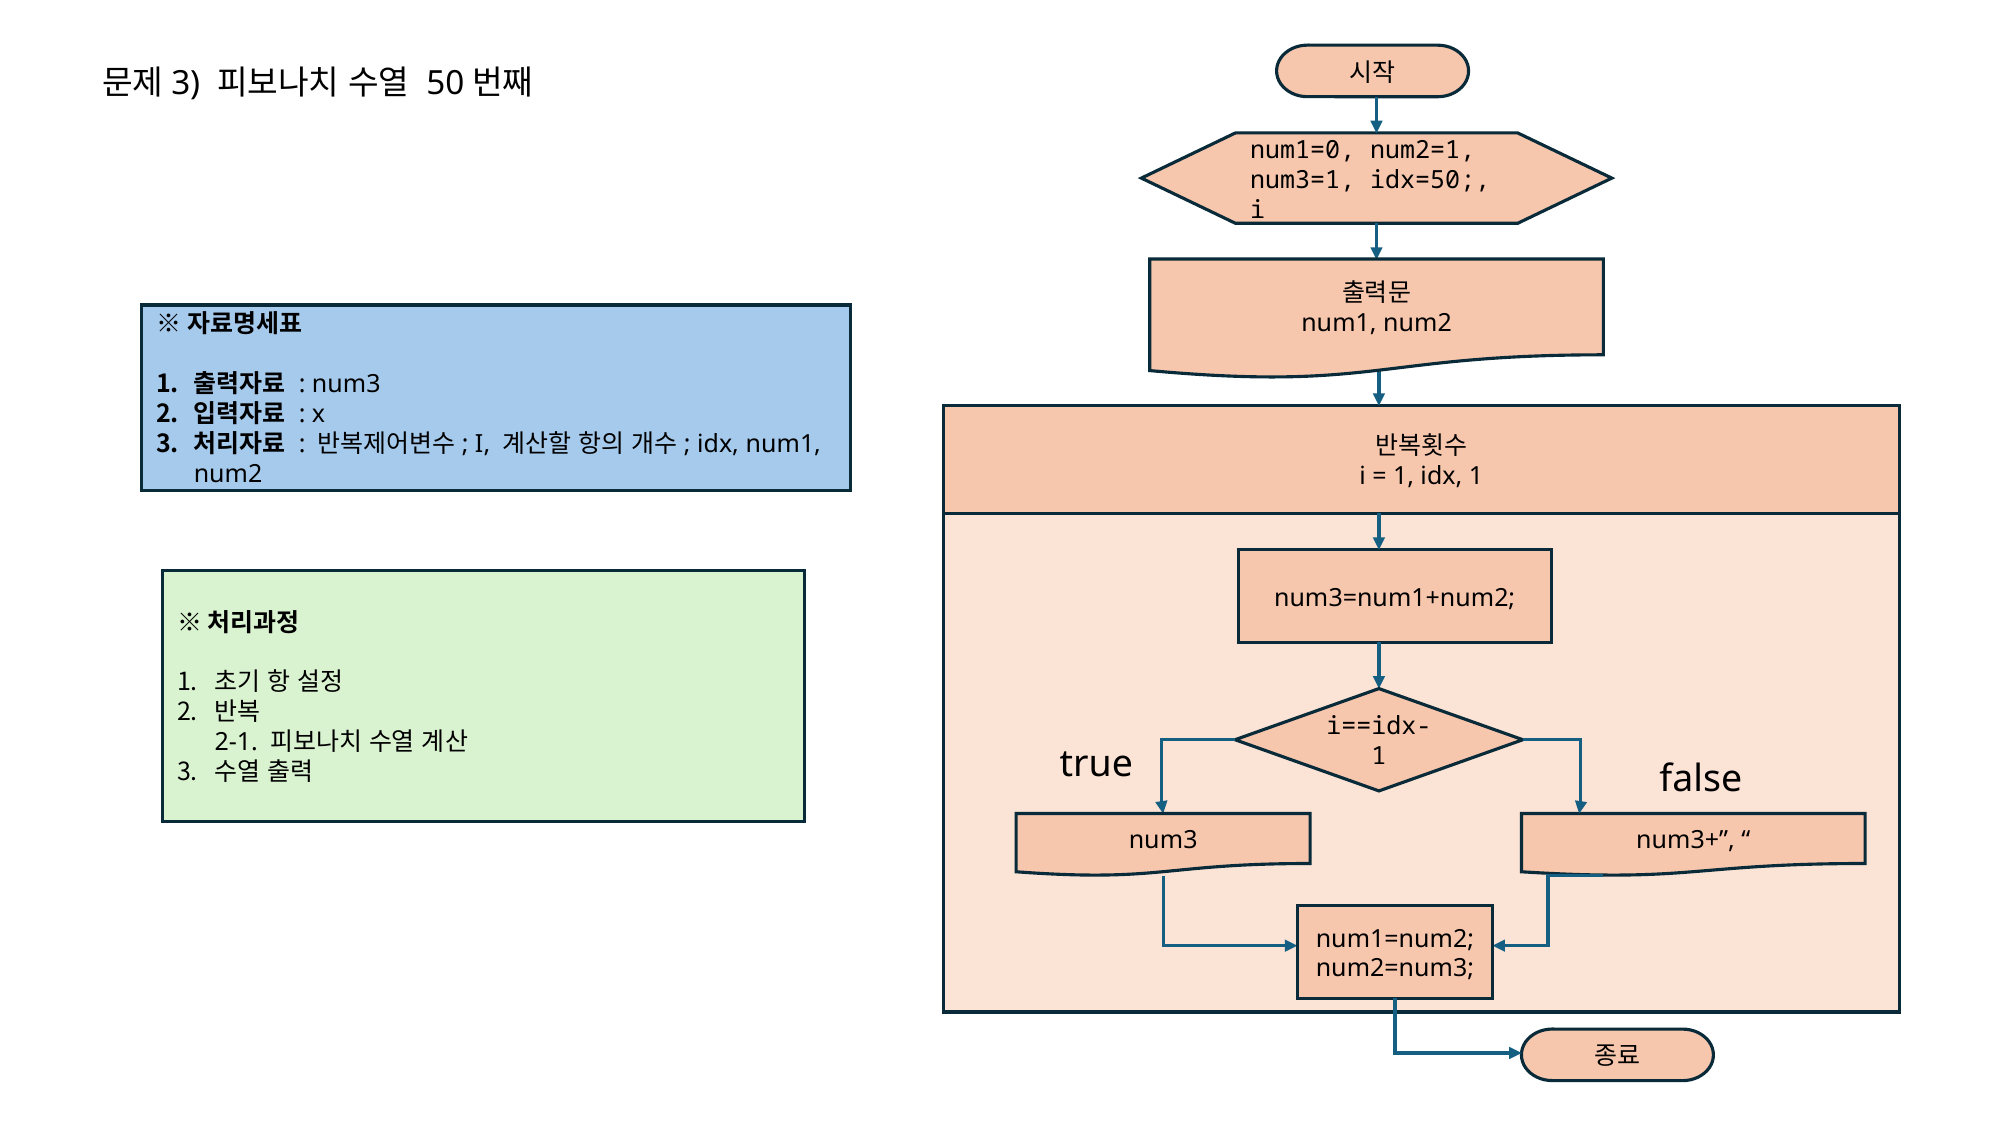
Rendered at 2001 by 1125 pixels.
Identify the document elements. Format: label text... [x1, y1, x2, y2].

text_box 종료 [1519, 1027, 1715, 1083]
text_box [1522, 739, 1580, 815]
text_box num3+”, “ [1519, 811, 1867, 877]
text_box [942, 515, 1393, 1014]
text_box i==idx-1 [1235, 687, 1523, 793]
text_box 반복횟수 i = 1, idx, 1 [942, 404, 1901, 515]
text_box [1162, 739, 1236, 815]
text_box 출력문 num1, num2 [1148, 257, 1605, 379]
text_box num3 [1014, 811, 1312, 877]
text_box num3=num1+num2; [1237, 548, 1553, 644]
text_box ※자료명세표 출력자료 : num3 입력자료 : x 처리자료 : 반복제어변수; I, 계산할 항의 개수; idx, num1, num2 [140, 303, 852, 492]
text_box 문제3) 피보나치 수열 50번째 [87, 54, 797, 109]
text_box [1236, 743, 1532, 944]
text_box 시작 [1275, 43, 1471, 99]
text_box [1381, 515, 1901, 1014]
text_box num1=0, num2=1, num3=1, idx=50;, i [1137, 131, 1616, 225]
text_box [1492, 875, 1604, 947]
text_box ※처리과정 초기 항 설정 반복 2-1. 피보나치 수열 계산 수열 출력 [161, 569, 806, 823]
text_box true [1044, 731, 1202, 792]
text_box false [1644, 746, 1802, 806]
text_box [1194, 843, 1266, 979]
text_box num1=num2; num2=num3; [1296, 904, 1494, 1000]
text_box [1430, 961, 1487, 1090]
